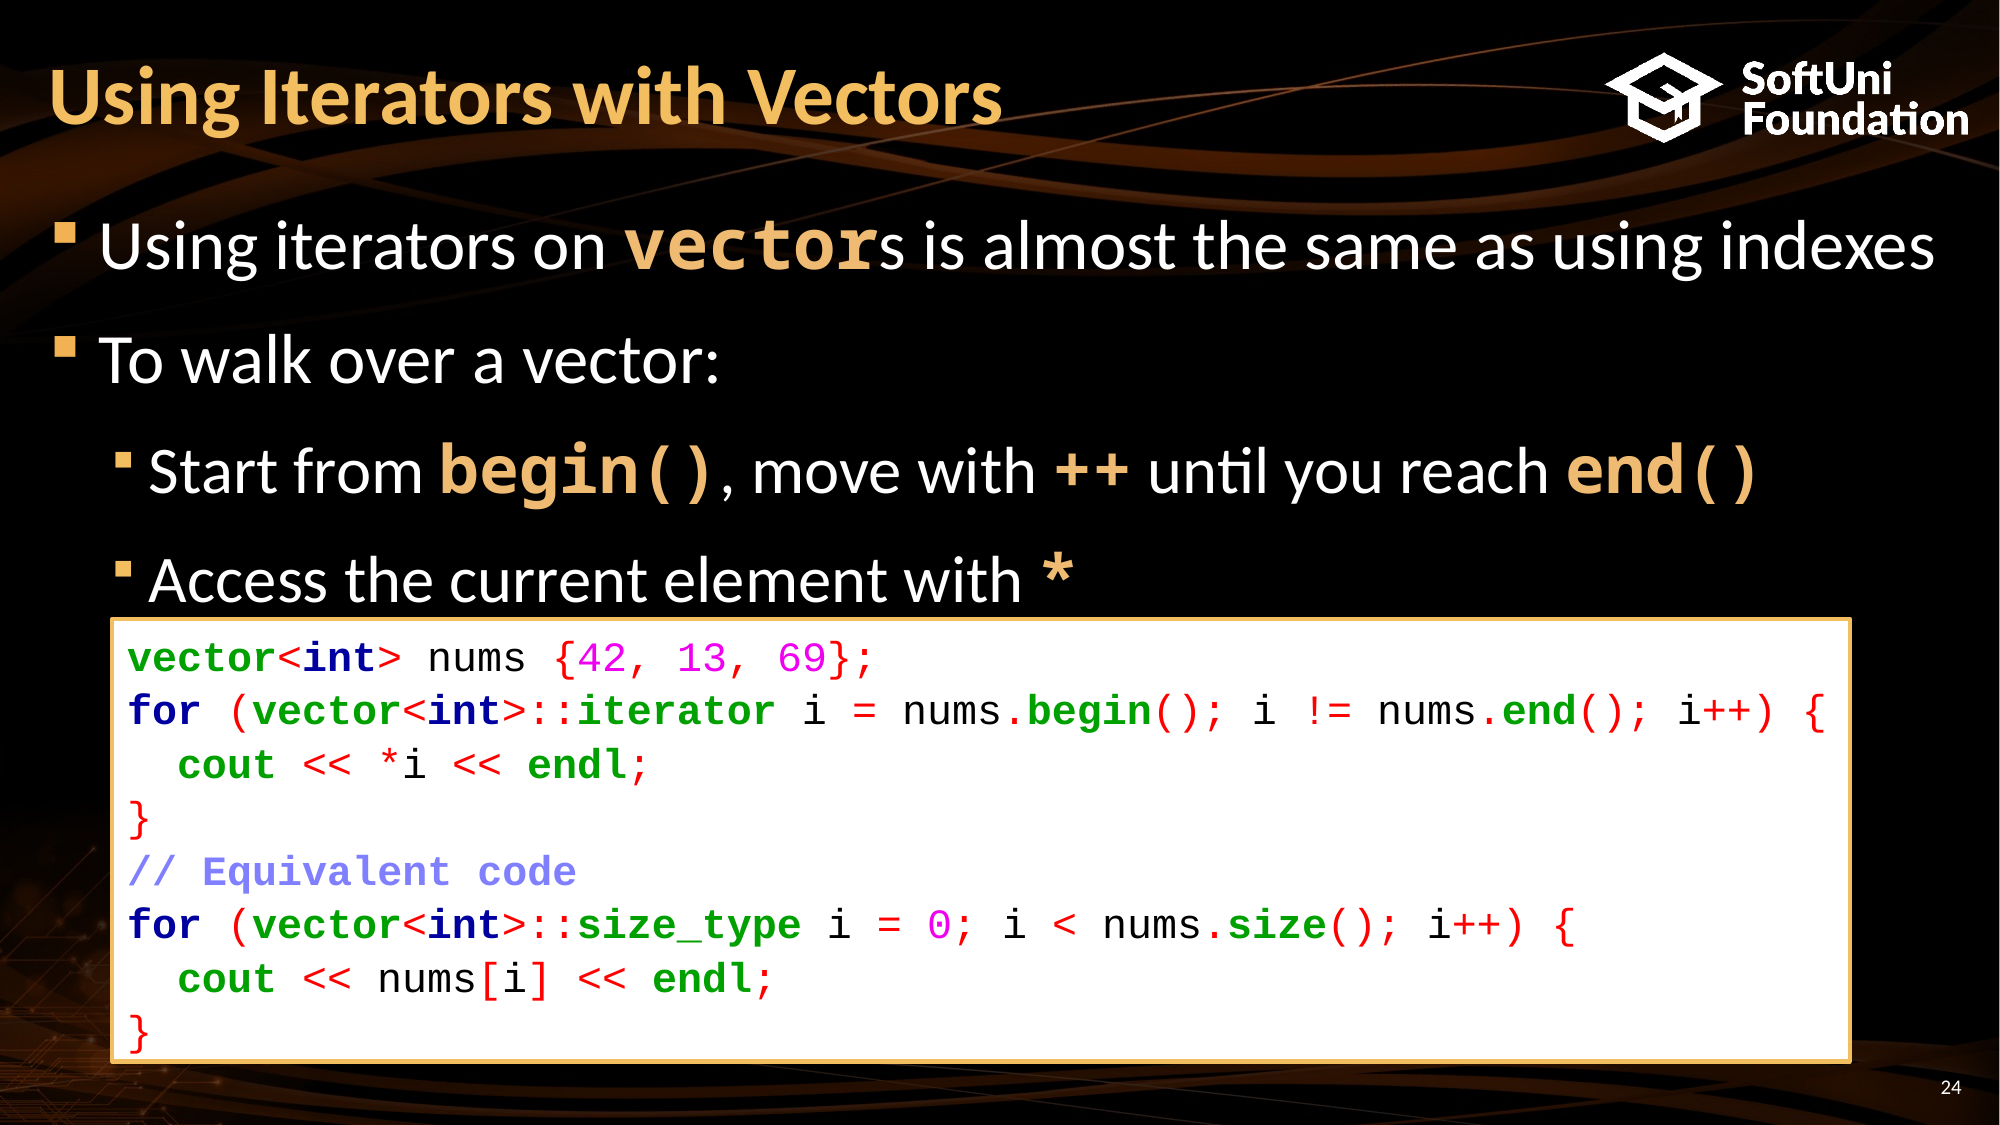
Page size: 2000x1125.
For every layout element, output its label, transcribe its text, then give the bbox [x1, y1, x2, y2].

text_box Using iterators on vectors is almost the same as using indexes To walk over a vector: Start from begin(), move with ++ until you reach end() Access the current element with * [31, 188, 1968, 1103]
text_box Using Iterators with Vectors [30, 6, 1602, 189]
picture [0, 0, 2000, 1125]
text_box vector<int> nums {42, 13, 69}; for (vector<int>::iterator i = nums.begin(); i != nums.end(); i++) { cout << *i << endl; } // Equivalent code for (vector<int>::size_type i = 0; i < nums.size(); i++) { cout << nums[i] << endl; } [110, 617, 1852, 1064]
